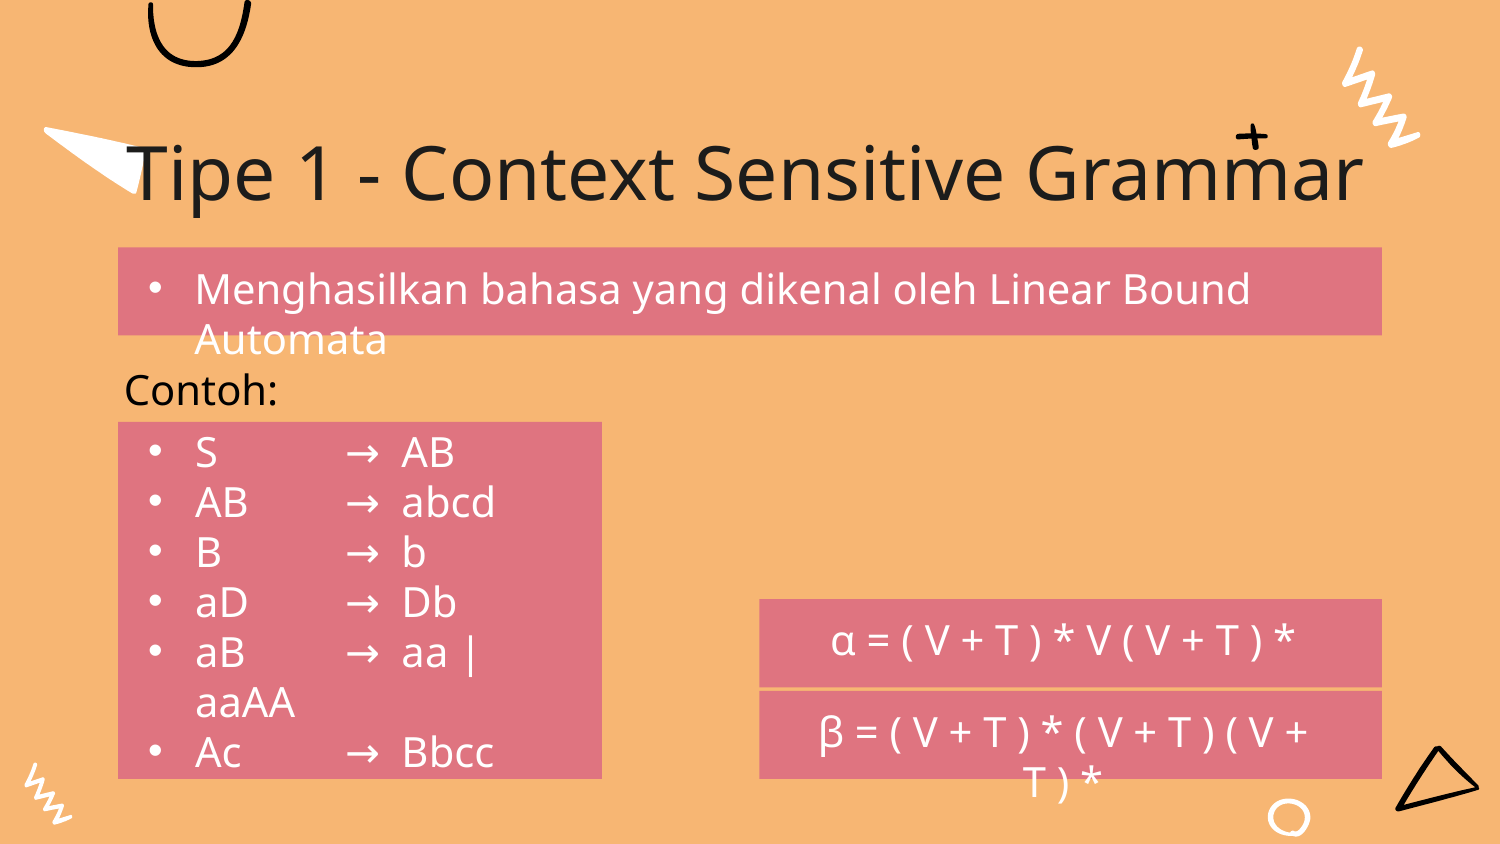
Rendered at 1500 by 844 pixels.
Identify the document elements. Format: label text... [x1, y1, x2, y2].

text_box Contoh: [109, 356, 294, 421]
text_box Tipe 1 - Context Sensitive Grammar [77, 110, 1415, 199]
text_box α = ( V + T ) * V ( V + T ) * [759, 599, 1382, 688]
text_box β = ( V + T ) * ( V + T ) ( V + T ) * [759, 690, 1382, 779]
text_box Menghasilkan bahasa yang dikenal oleh Linear Bound Automata [118, 247, 1382, 336]
text_box S → AB AB → abcd B → b aD → Db aB → aa | aaAA Ac → Bbcc [118, 421, 602, 779]
